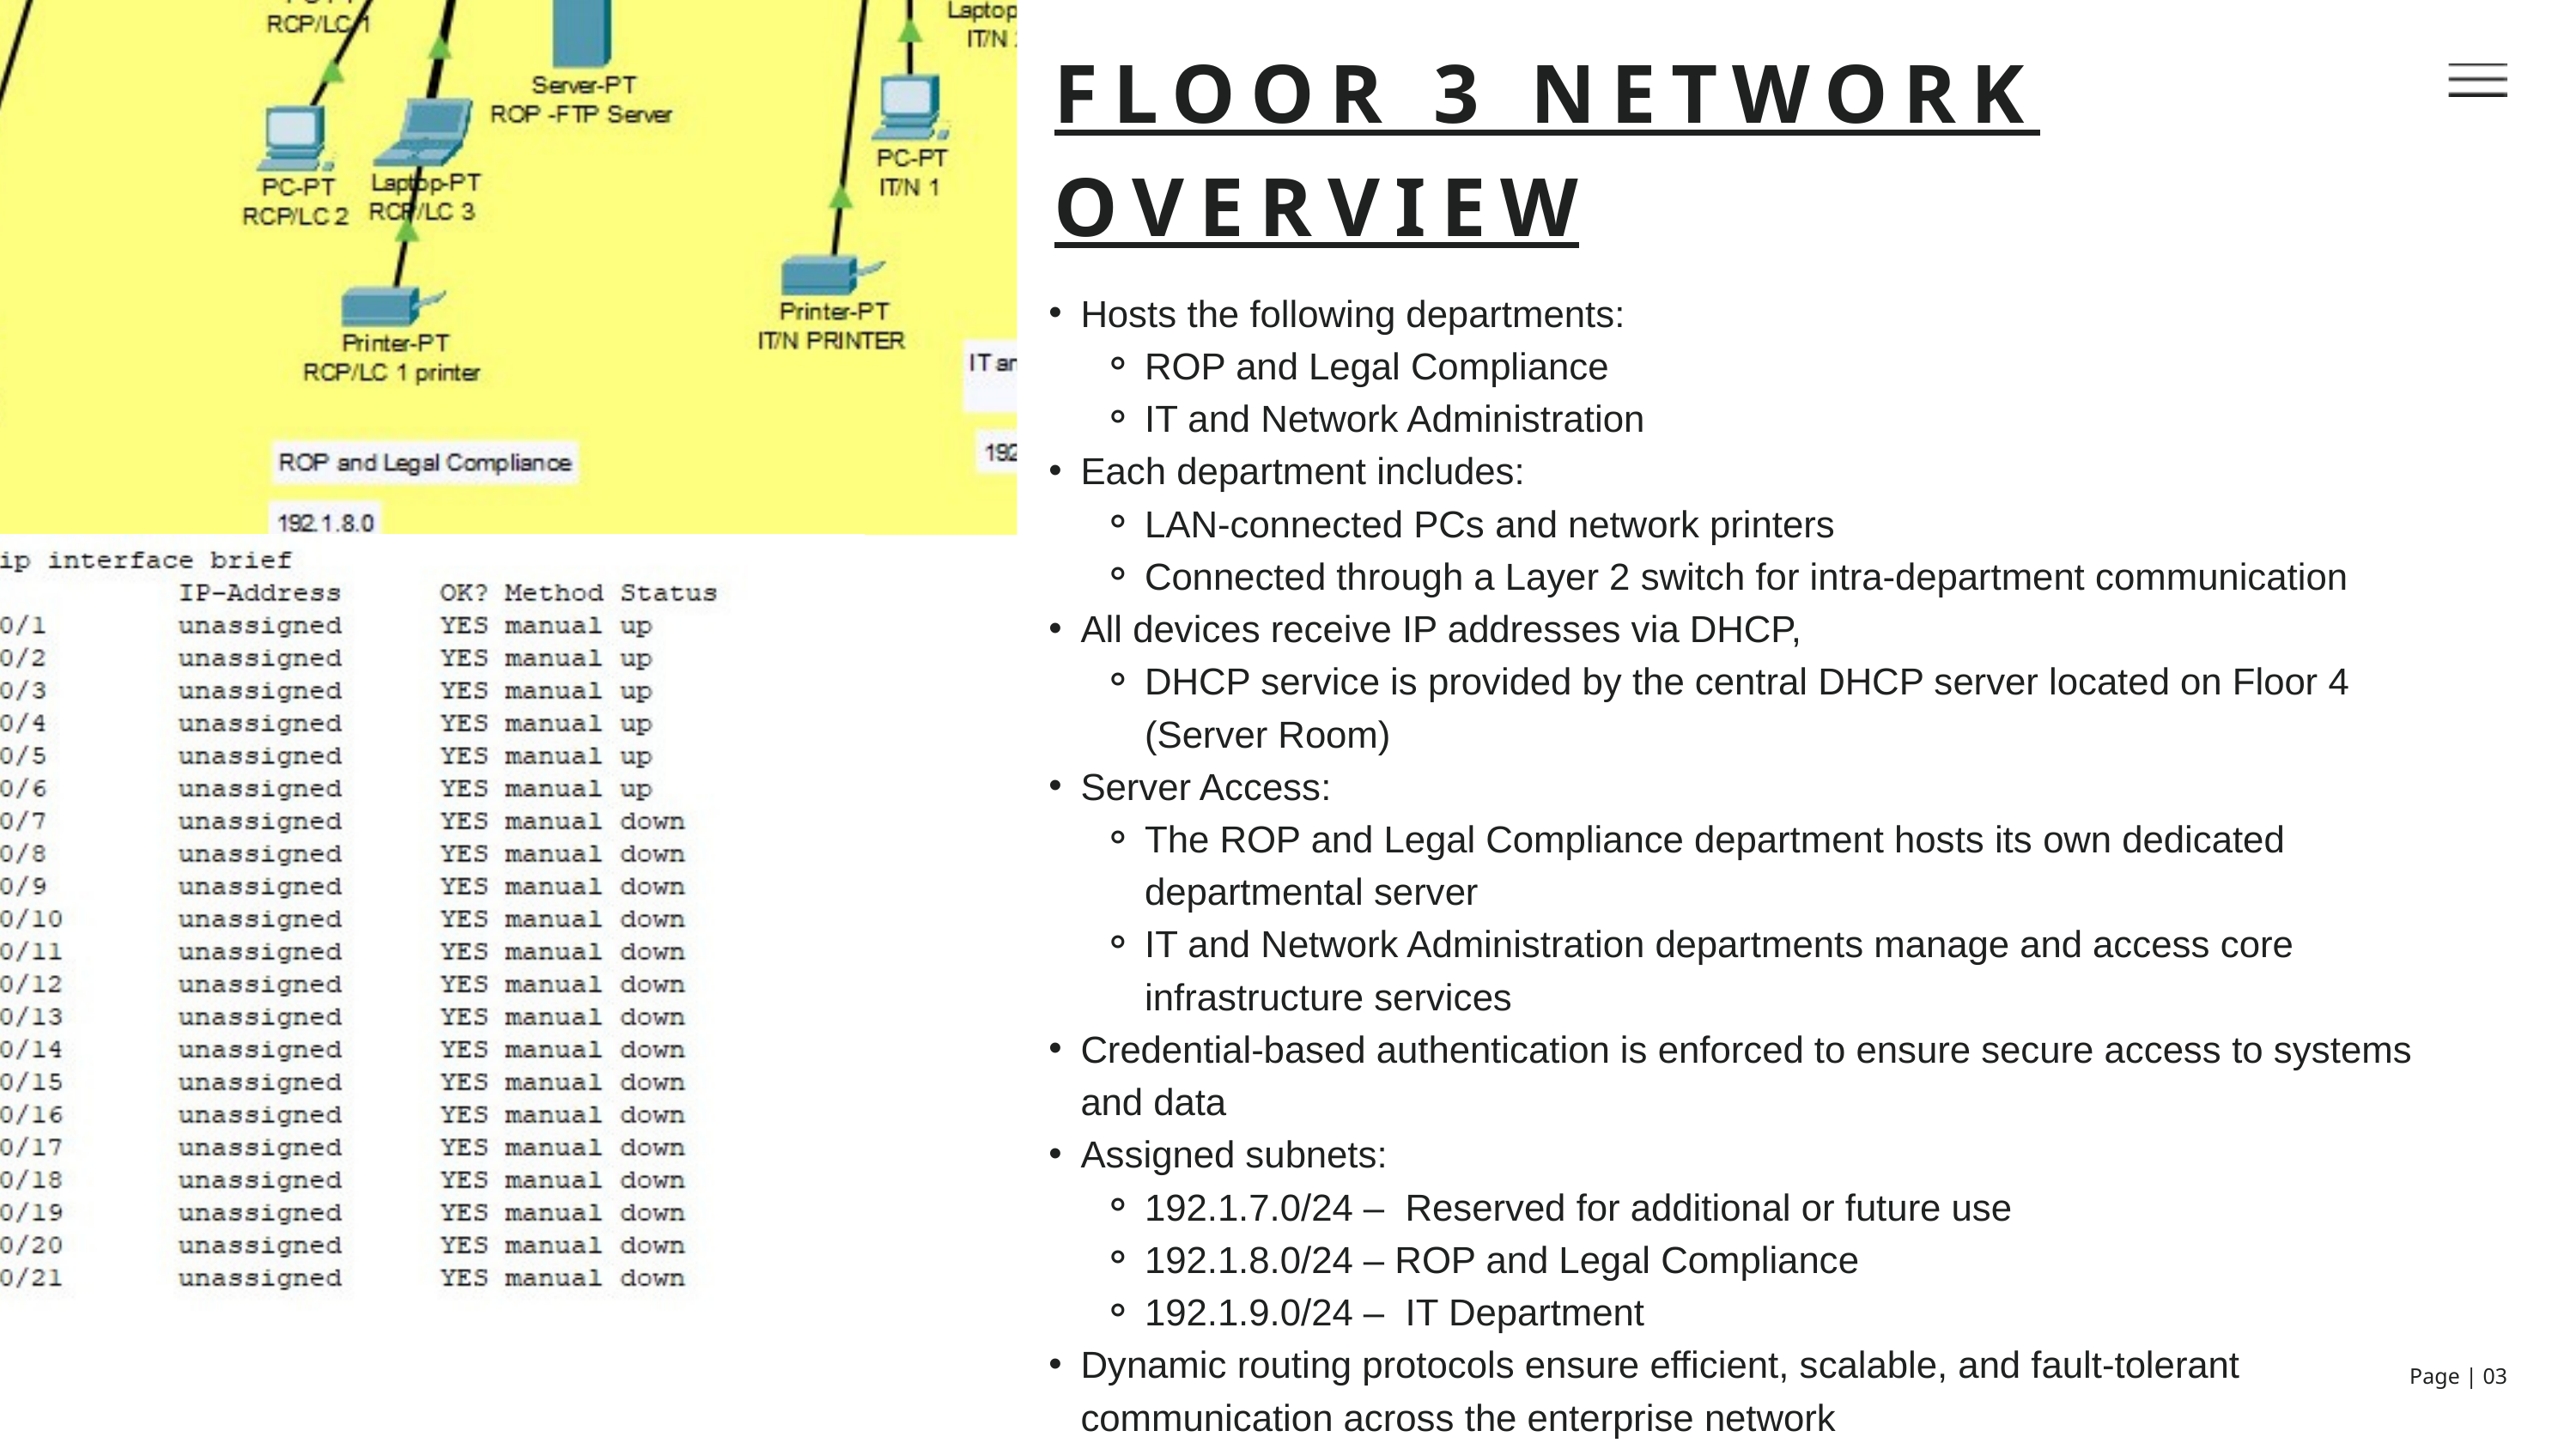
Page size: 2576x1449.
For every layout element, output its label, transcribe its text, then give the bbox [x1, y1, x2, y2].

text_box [0, 534, 866, 1312]
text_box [0, 0, 1018, 535]
text_box Hosts the following departments: ROP and Legal Compliance IT and Network Administration Each department includes: LAN-connected PCs and network printers Connected through a Layer 2 switch for intra-department communication All devices receive IP addresses via DHCP, DHCP service is provided by the central DHCP server located on Floor 4 (Server Room) Server Access: The ROP and Legal Compliance department hosts its own dedicated departmental server IT and Network Administration departments manage and access core infrastructure services Credential-based authentication is enforced to ensure secure access to systems and data Assigned subnets: 192.1.7.0/24 – Reserved for additional or future use 192.1.8.0/24 – ROP and Legal Compliance 192.1.9.0/24 – IT Department Dynamic routing protocols ensure efficient, scalable, and fault-tolerant communication across the enterprise network [1017, 282, 2478, 1449]
text_box FLOOR 3 NETWORK OVERVIEW [1054, 27, 2228, 252]
text_box Page | 03 [2478, 1358, 2508, 1389]
text_box [2448, 64, 2508, 97]
